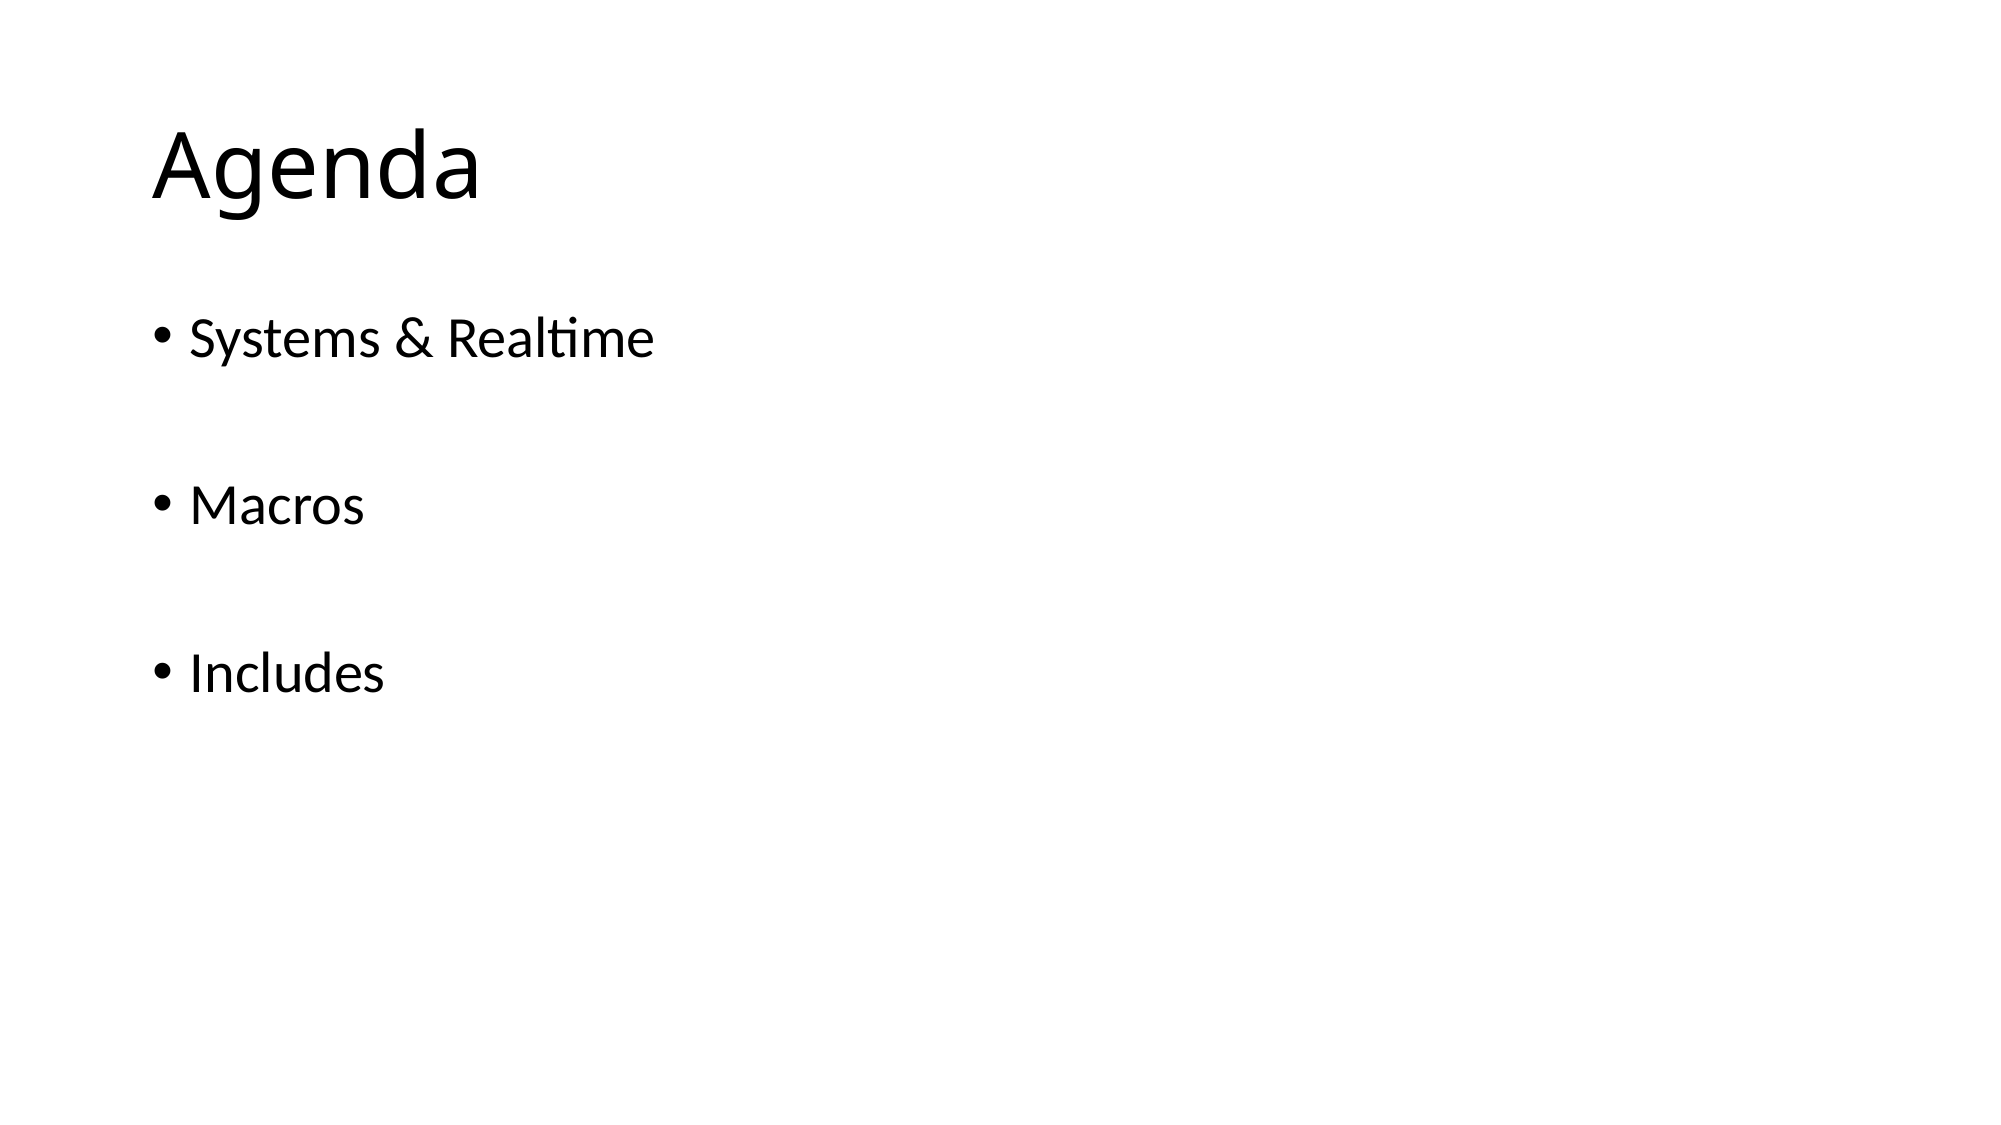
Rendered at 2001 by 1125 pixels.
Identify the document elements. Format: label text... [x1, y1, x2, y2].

list Systems & Realtime Macros Includes [137, 299, 1863, 1014]
title Agenda [137, 59, 1863, 278]
